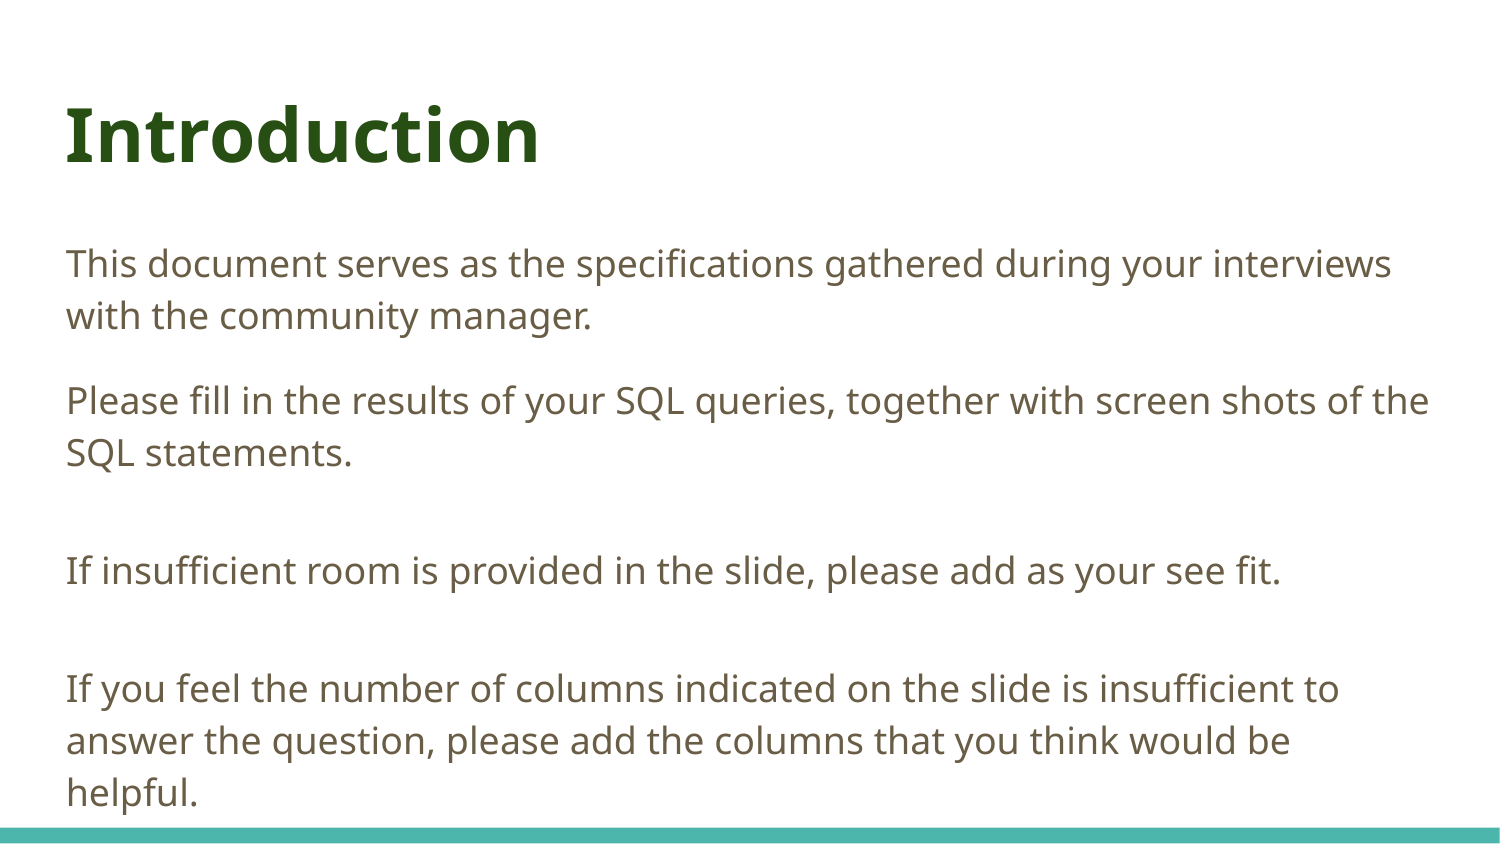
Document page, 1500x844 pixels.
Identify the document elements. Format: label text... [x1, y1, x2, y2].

text_box Introduction [51, 72, 1449, 189]
text_box This document serves as the specifications gathered during your interviews with the community manager. Please fill in the results of your SQL queries, together with screen shots of the SQL statements. If insufficient room is provided in the slide, please add as your see fit. If you feel the number of columns indicated on the slide is insufficient to answer the question, please add the columns that you think would be helpful. [51, 218, 1449, 771]
